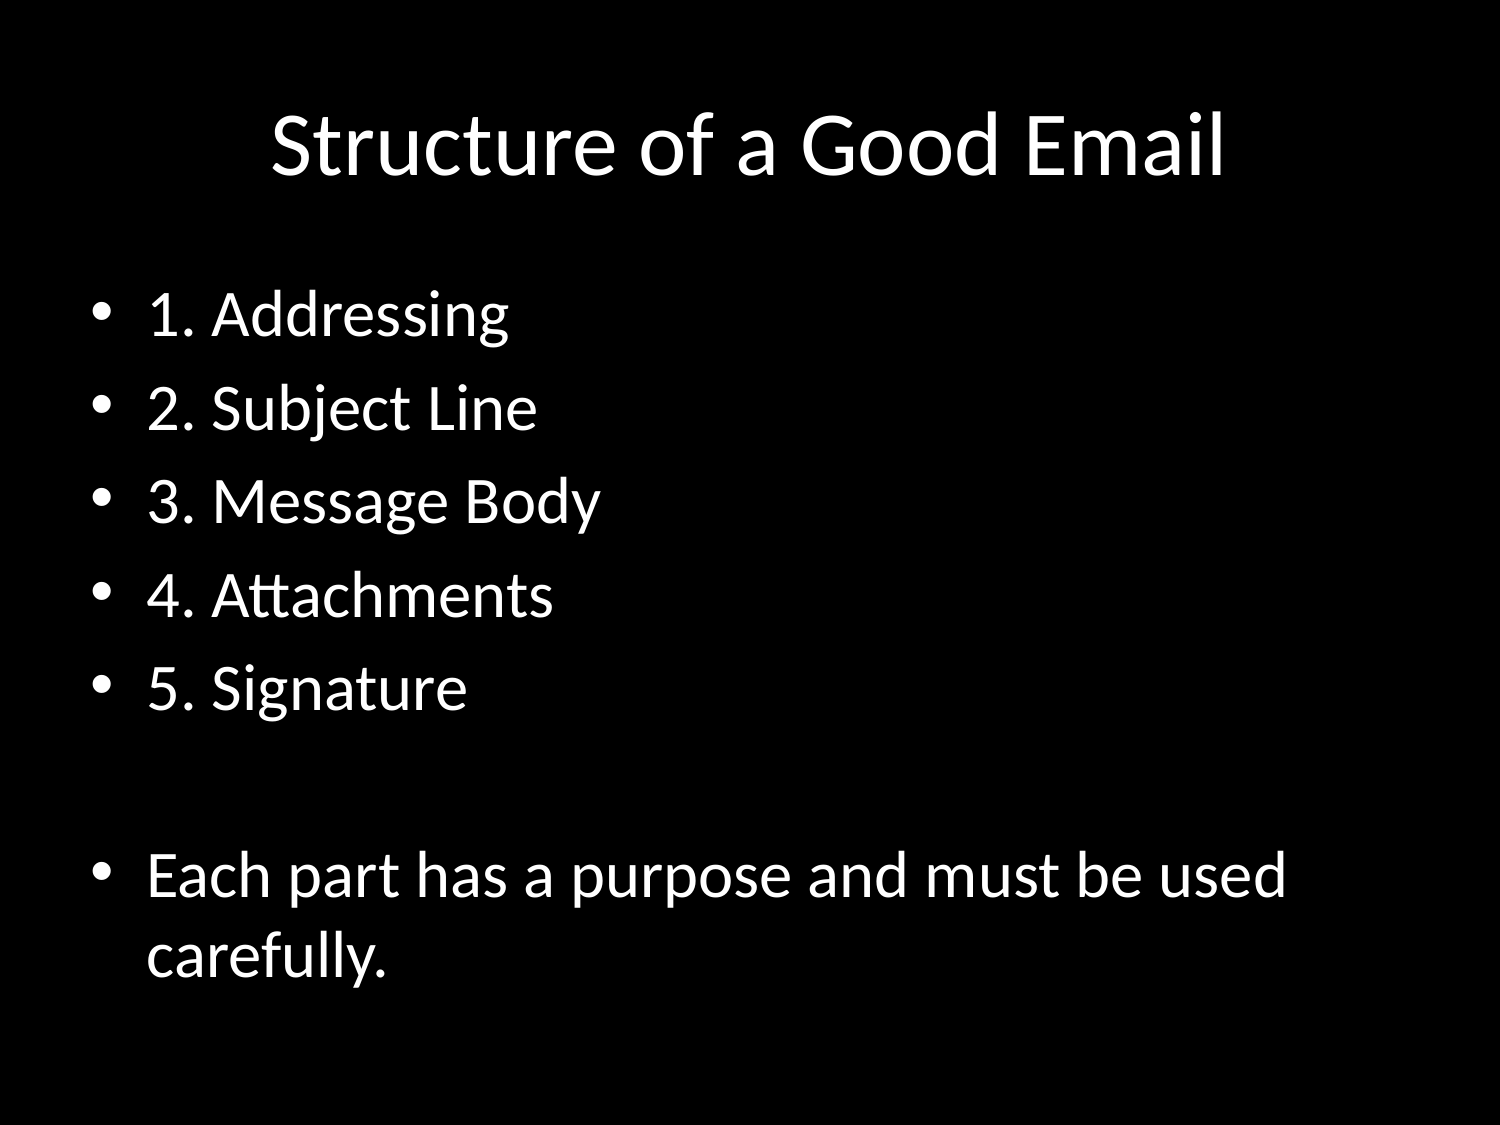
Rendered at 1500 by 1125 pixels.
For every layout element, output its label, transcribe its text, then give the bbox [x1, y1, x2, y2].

title Structure of a Good Email [75, 45, 1425, 233]
list 1. Addressing 2. Subject Line 3. Message Body 4. Attachments 5. Signature Each part has a purpose and must be used carefully. [75, 262, 1425, 1005]
